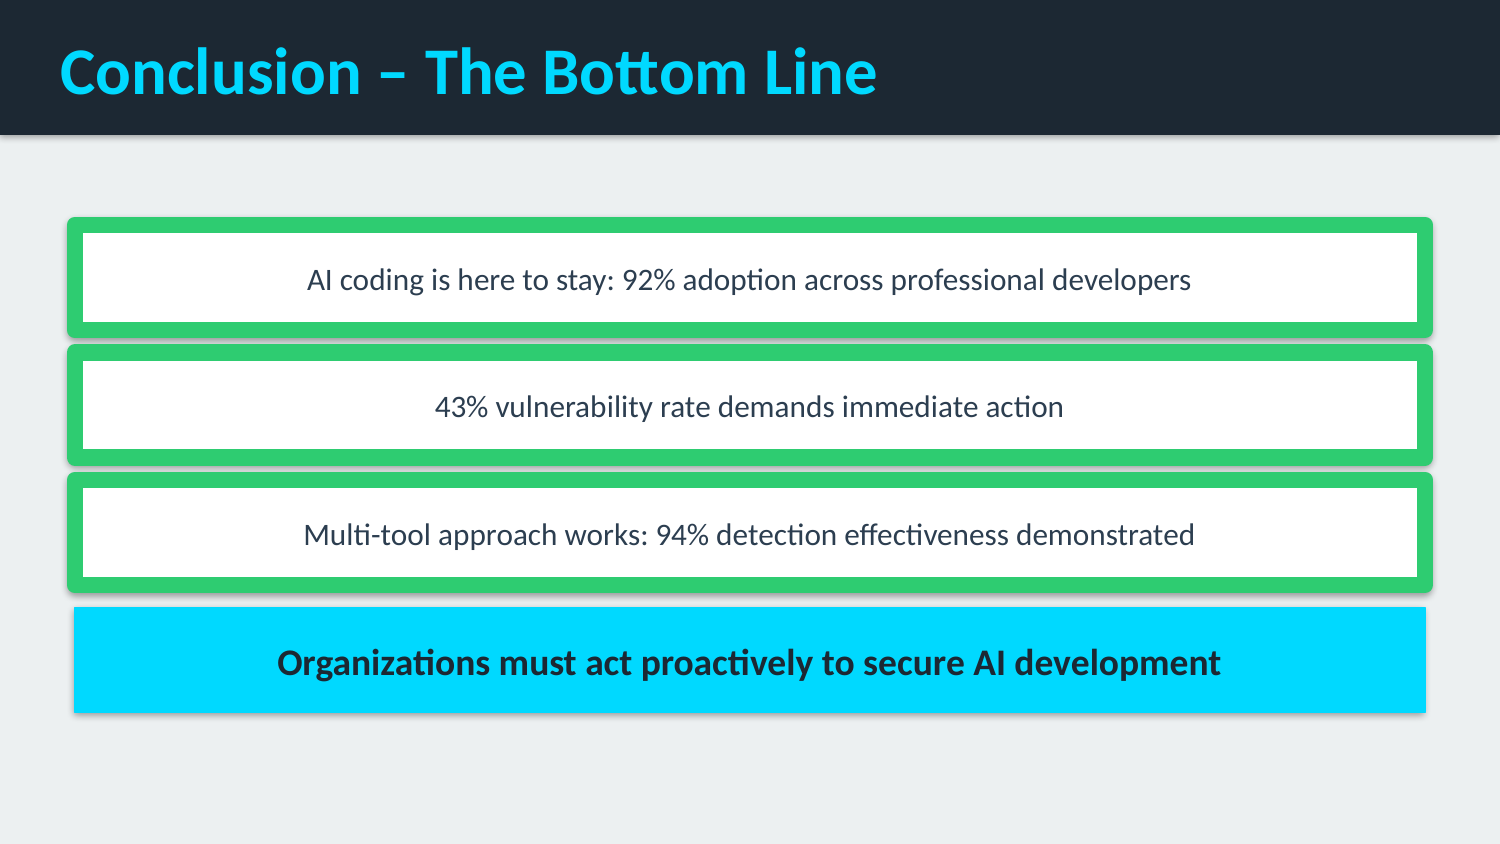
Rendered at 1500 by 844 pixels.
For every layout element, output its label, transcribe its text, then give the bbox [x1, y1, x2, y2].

text_box Organizations must act proactively to secure AI development [74, 607, 1426, 713]
text_box AI coding is here to stay: 92% adoption across professional developers [74, 224, 1426, 331]
text_box Conclusion – The Bottom Line [0, 0, 1500, 136]
text_box 43% vulnerability rate demands immediate action [74, 352, 1426, 458]
text_box Multi-tool approach works: 94% detection effectiveness demonstrated [74, 479, 1426, 586]
